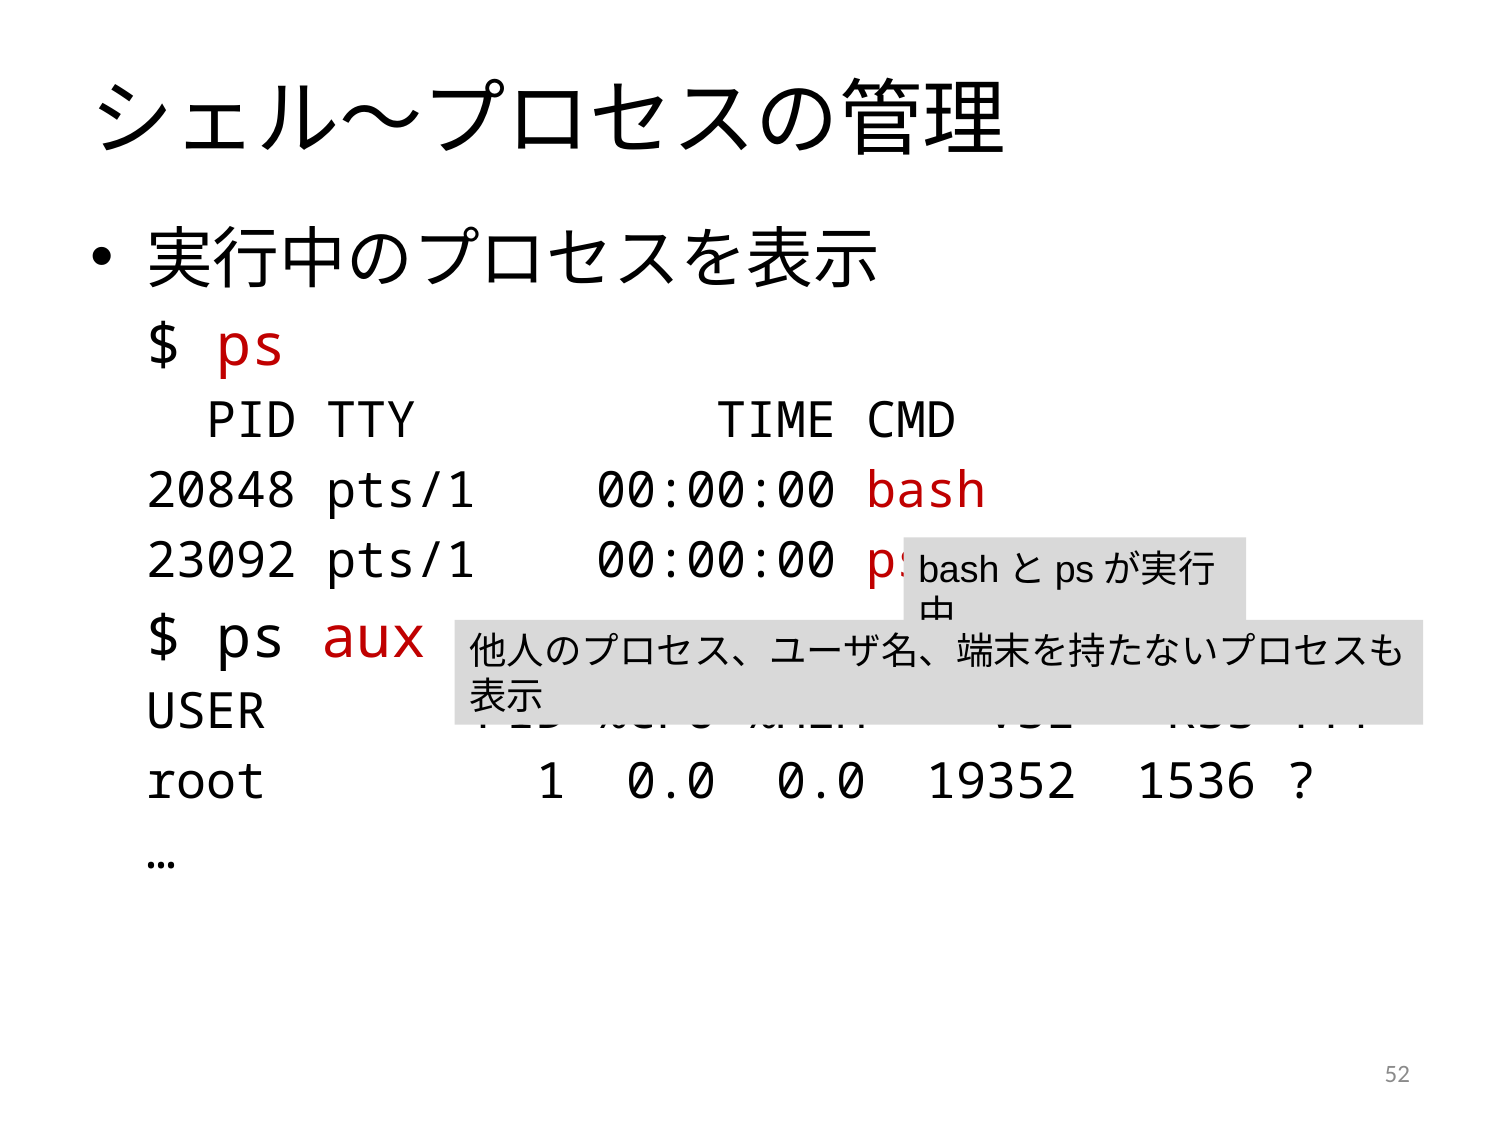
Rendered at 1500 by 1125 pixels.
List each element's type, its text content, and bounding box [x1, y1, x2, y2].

title シェル～プロセスの管理 [74, 44, 1426, 185]
text_box bashとpsが実行中 [903, 537, 1247, 619]
slide_number 51 [1074, 1042, 1425, 1103]
text_box 他人のプロセス、ユーザ名、端末を持たないプロセスも表示 [454, 619, 1424, 725]
list 実行中のプロセスを表示 $ ps PID TTY TIME CMD 20848 pts/1 00:00:00 bash 23092 pts/1 00:00:00 ps $ ps aux USER PID %CPU %MEM VSZ RSS TTY root 1 0.0 0.0 19352 1536 ? … [74, 207, 1426, 1036]
